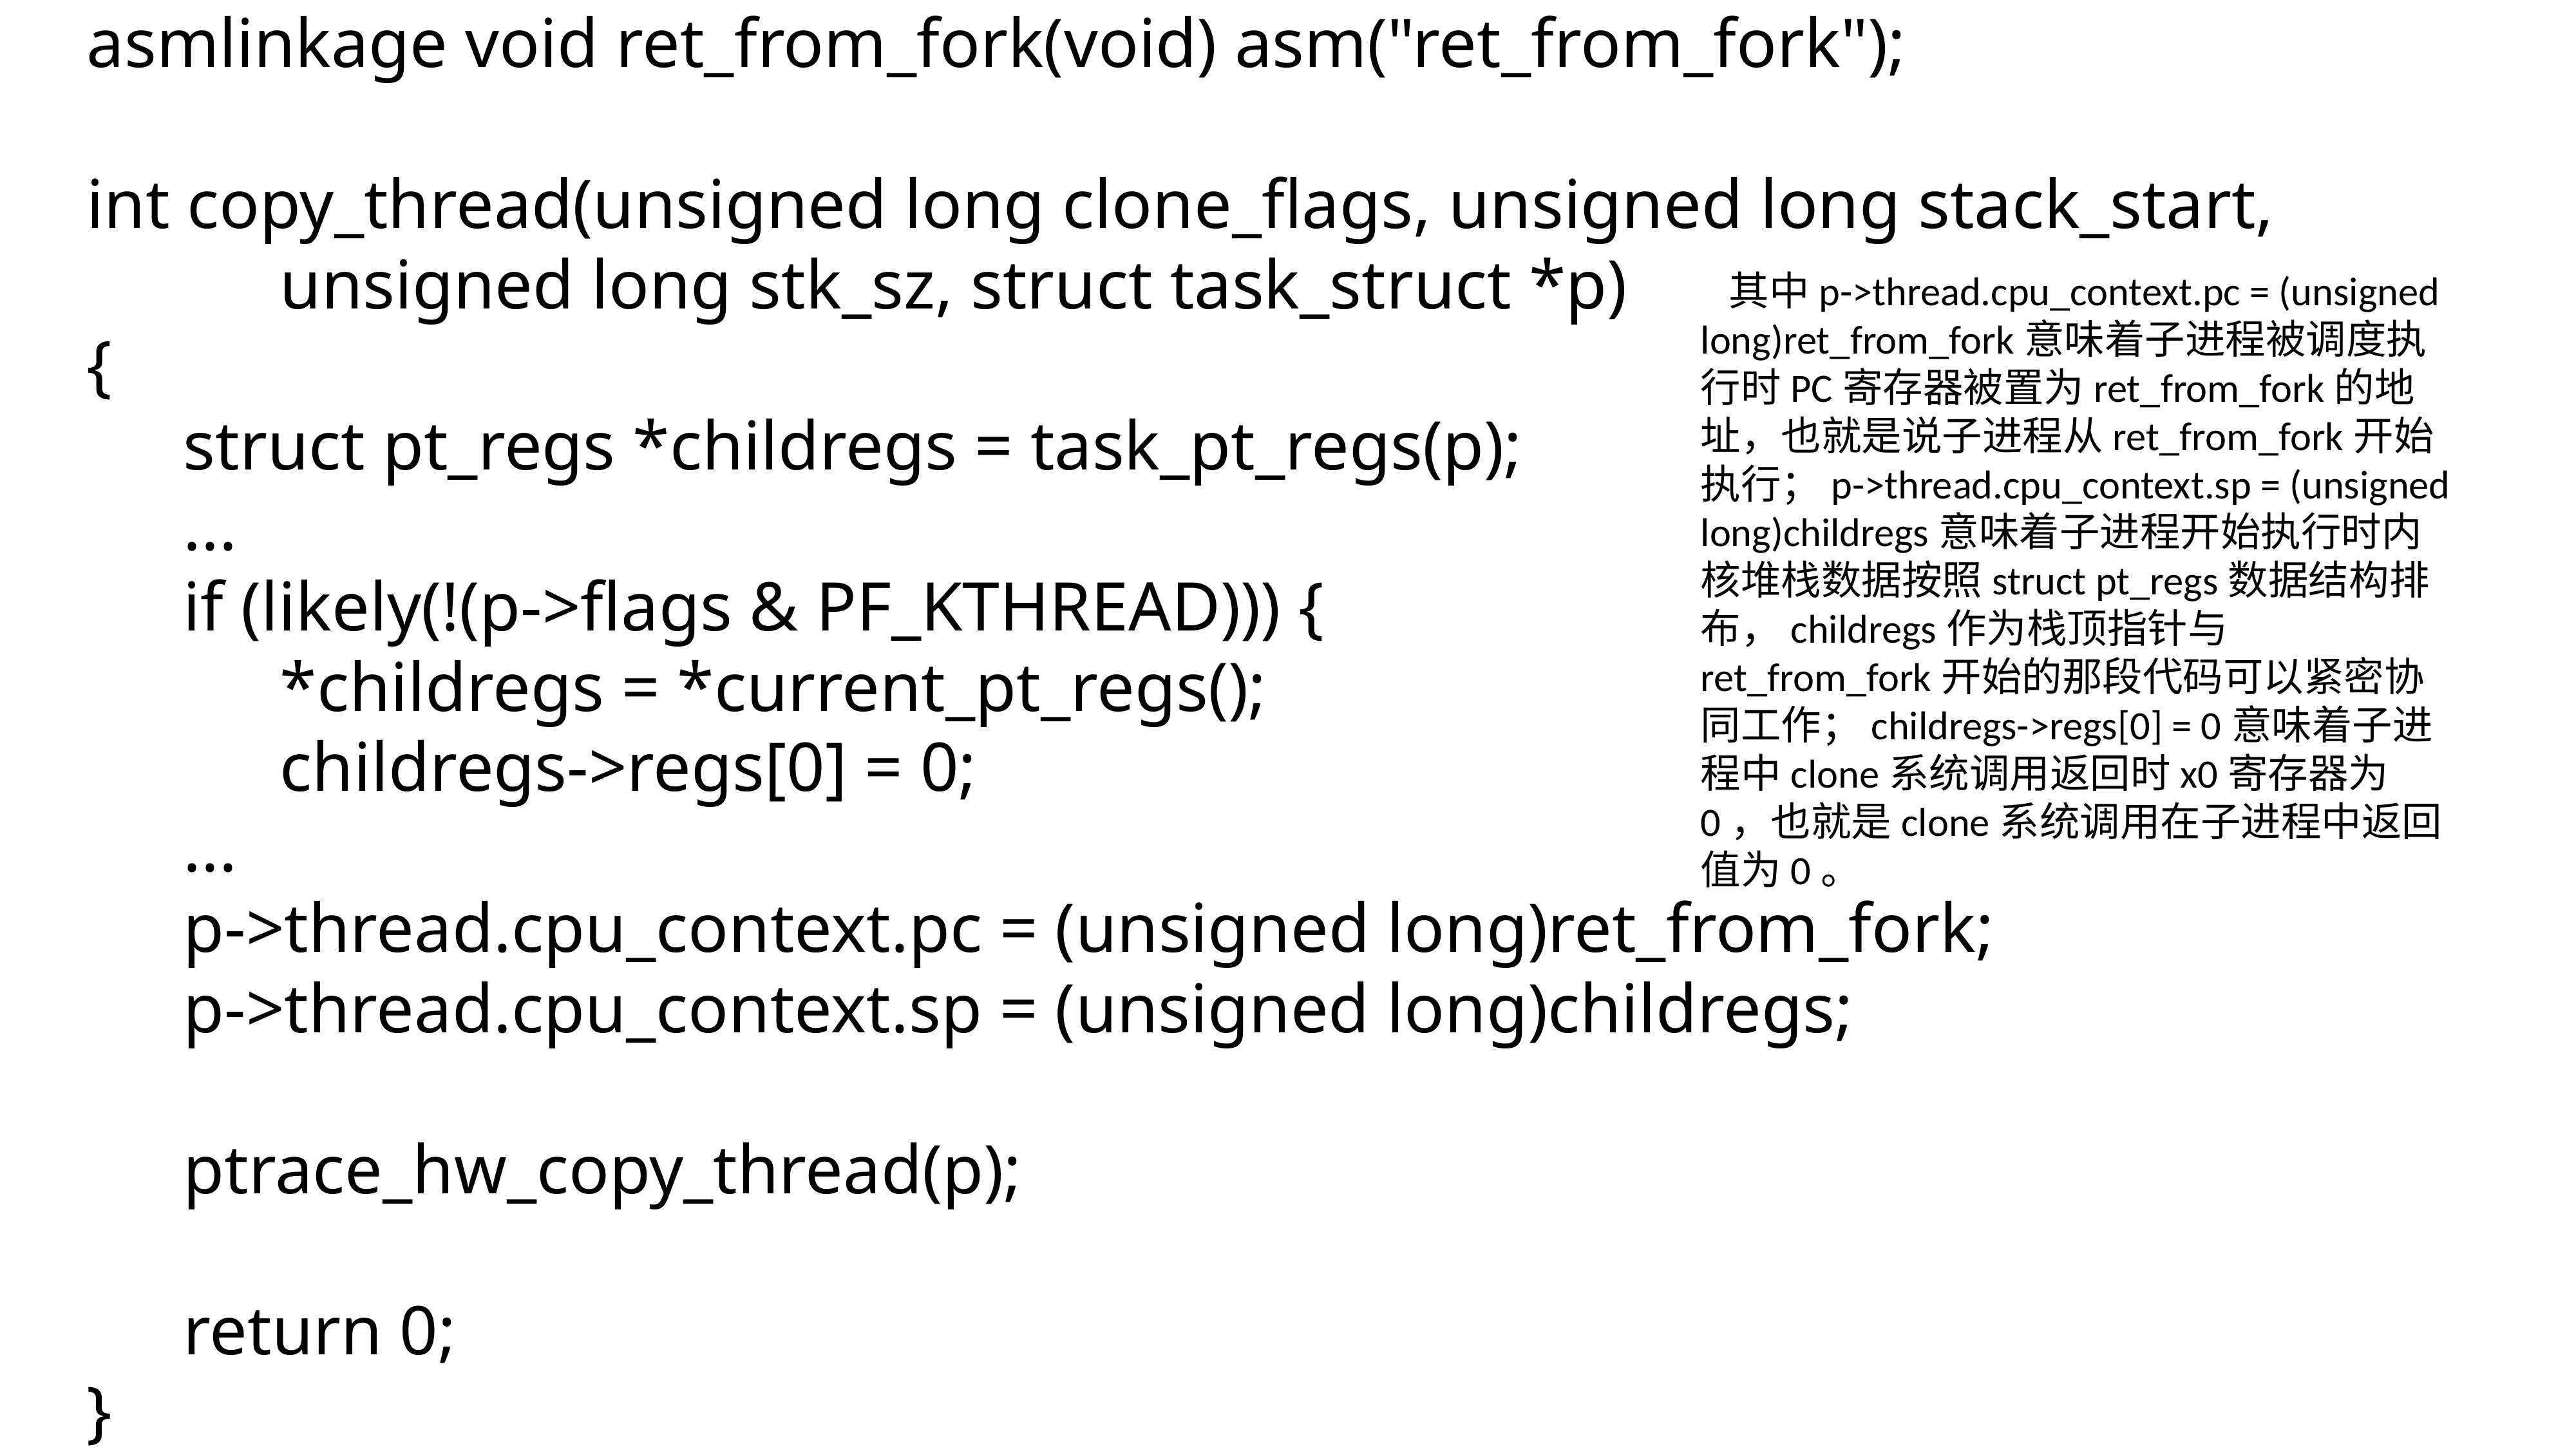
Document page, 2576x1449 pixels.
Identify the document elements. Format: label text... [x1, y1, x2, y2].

text_box 其中p->thread.cpu_context.pc = (unsigned long)ret_from_fork意味着子进程被调度执行时PC寄存器被置为ret_from_fork的地址，也就是说子进程从ret_from_fork开始执行；p->thread.cpu_context.sp = (unsigned long)childregs意味着子进程开始执行时内核堆栈数据按照struct pt_regs数据结构排布，childregs作为栈顶指针与ret_from_fork开始的那段代码可以紧密协同工作；childregs->regs[0] = 0意味着子进程中clone系统调用返回时x0寄存器为0，也就是clone系统调用在子进程中返回值为0。 [1691, 260, 2465, 898]
text_box asmlinkage void ret_from_fork(void) asm("ret_from_fork"); int copy_thread(unsigned long clone_flags, unsigned long stack_start, unsigned long stk_sz, struct task_struct *p) { struct pt_regs *childregs = task_pt_regs(p); ... if (likely(!(p->flags & PF_KTHREAD))) { *childregs = *current_pt_regs(); childregs->regs[0] = 0; ... p->thread.cpu_context.pc = (unsigned long)ret_from_fork; p->thread.cpu_context.sp = (unsigned long)childregs; ptrace_hw_copy_thread(p); return 0; } [81, 0, 2282, 1449]
